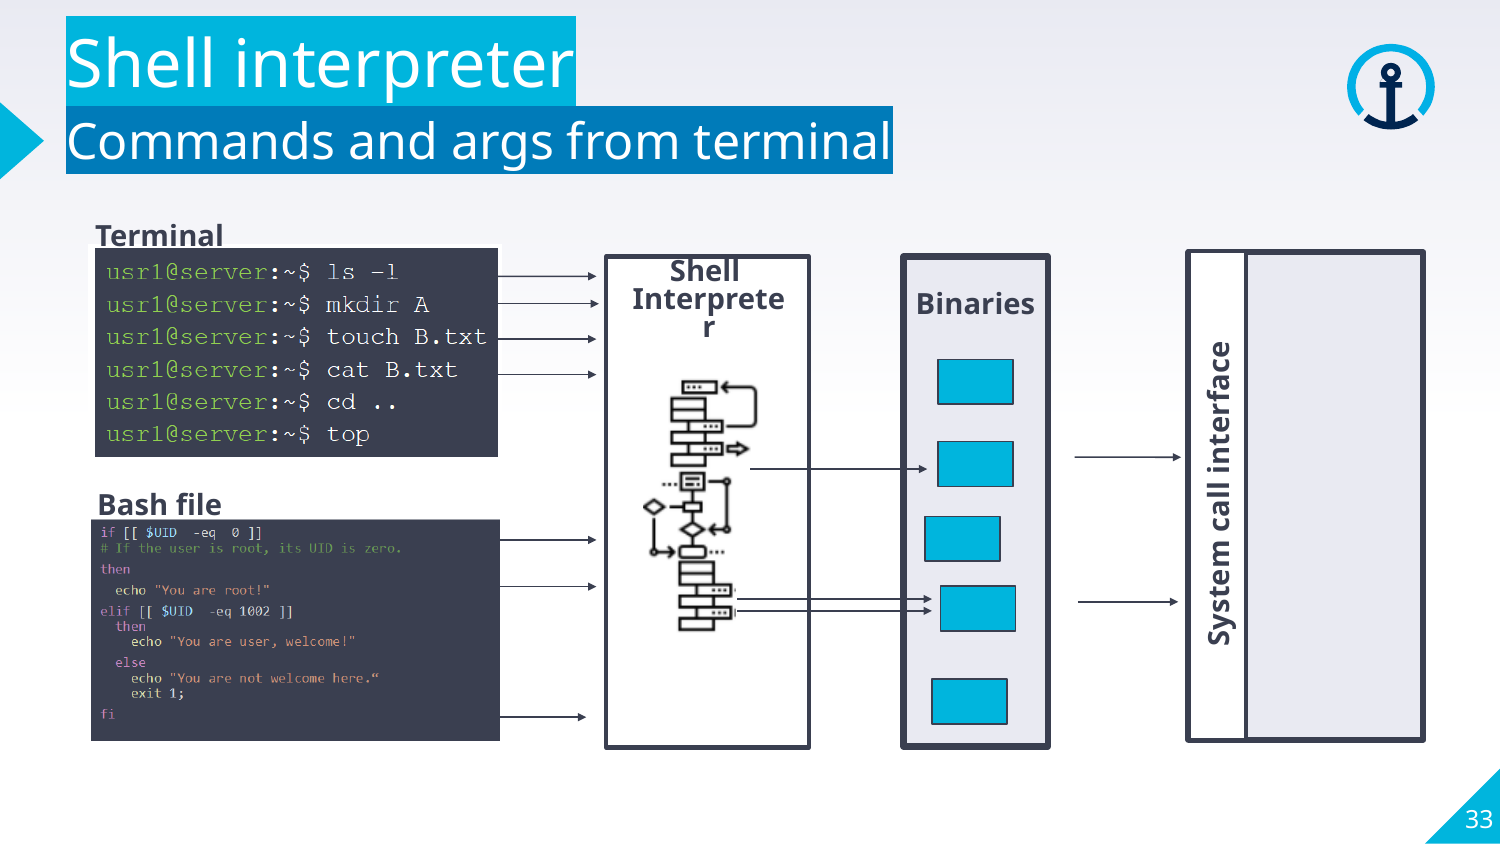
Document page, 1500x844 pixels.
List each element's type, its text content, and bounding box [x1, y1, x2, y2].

picture [87, 516, 503, 744]
text_box Shell Interpreter [631, 276, 786, 343]
picture [643, 357, 762, 637]
title Shell interpreter Commands and args from terminal [66, 8, 987, 92]
text_box [604, 254, 811, 750]
text_box [1248, 250, 1425, 465]
text_box Terminal [89, 219, 231, 242]
text_box Bash file [89, 488, 231, 514]
text_box [1248, 532, 1425, 742]
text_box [1054, 466, 1463, 525]
slide_number 33 [1418, 760, 1494, 838]
picture [88, 243, 503, 462]
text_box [903, 256, 1049, 747]
